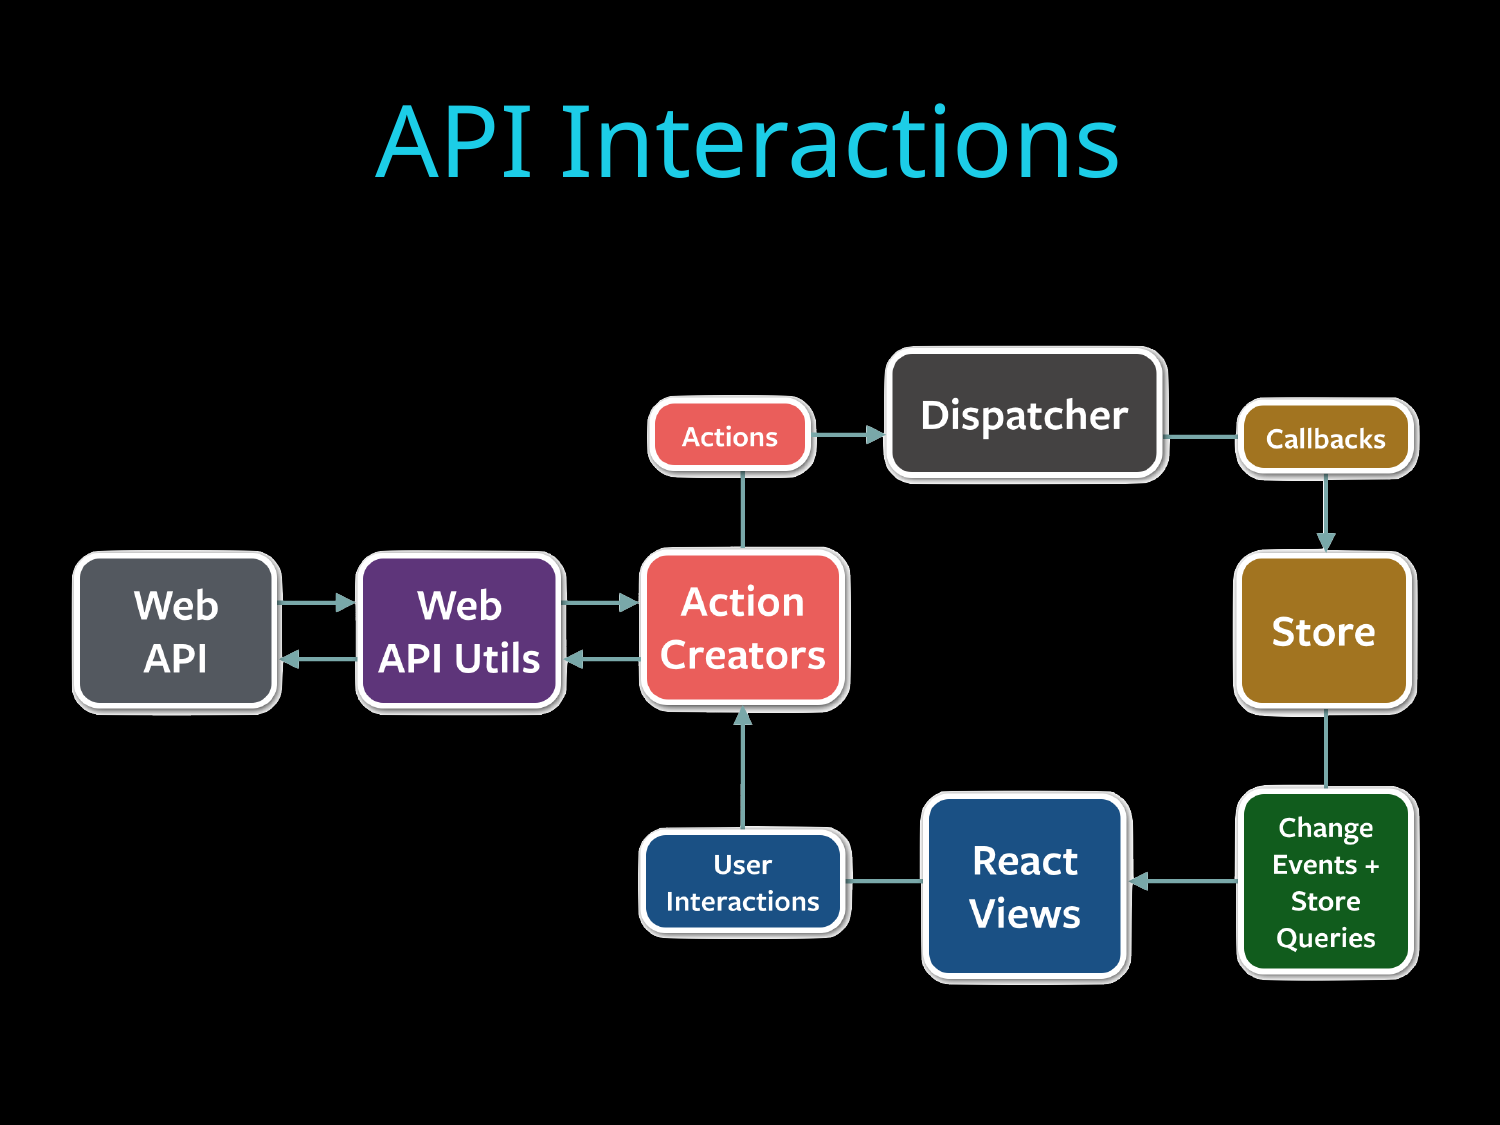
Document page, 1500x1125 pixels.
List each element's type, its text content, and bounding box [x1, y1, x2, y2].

title API Interactions [112, 19, 1388, 255]
picture [37, 304, 1472, 1021]
